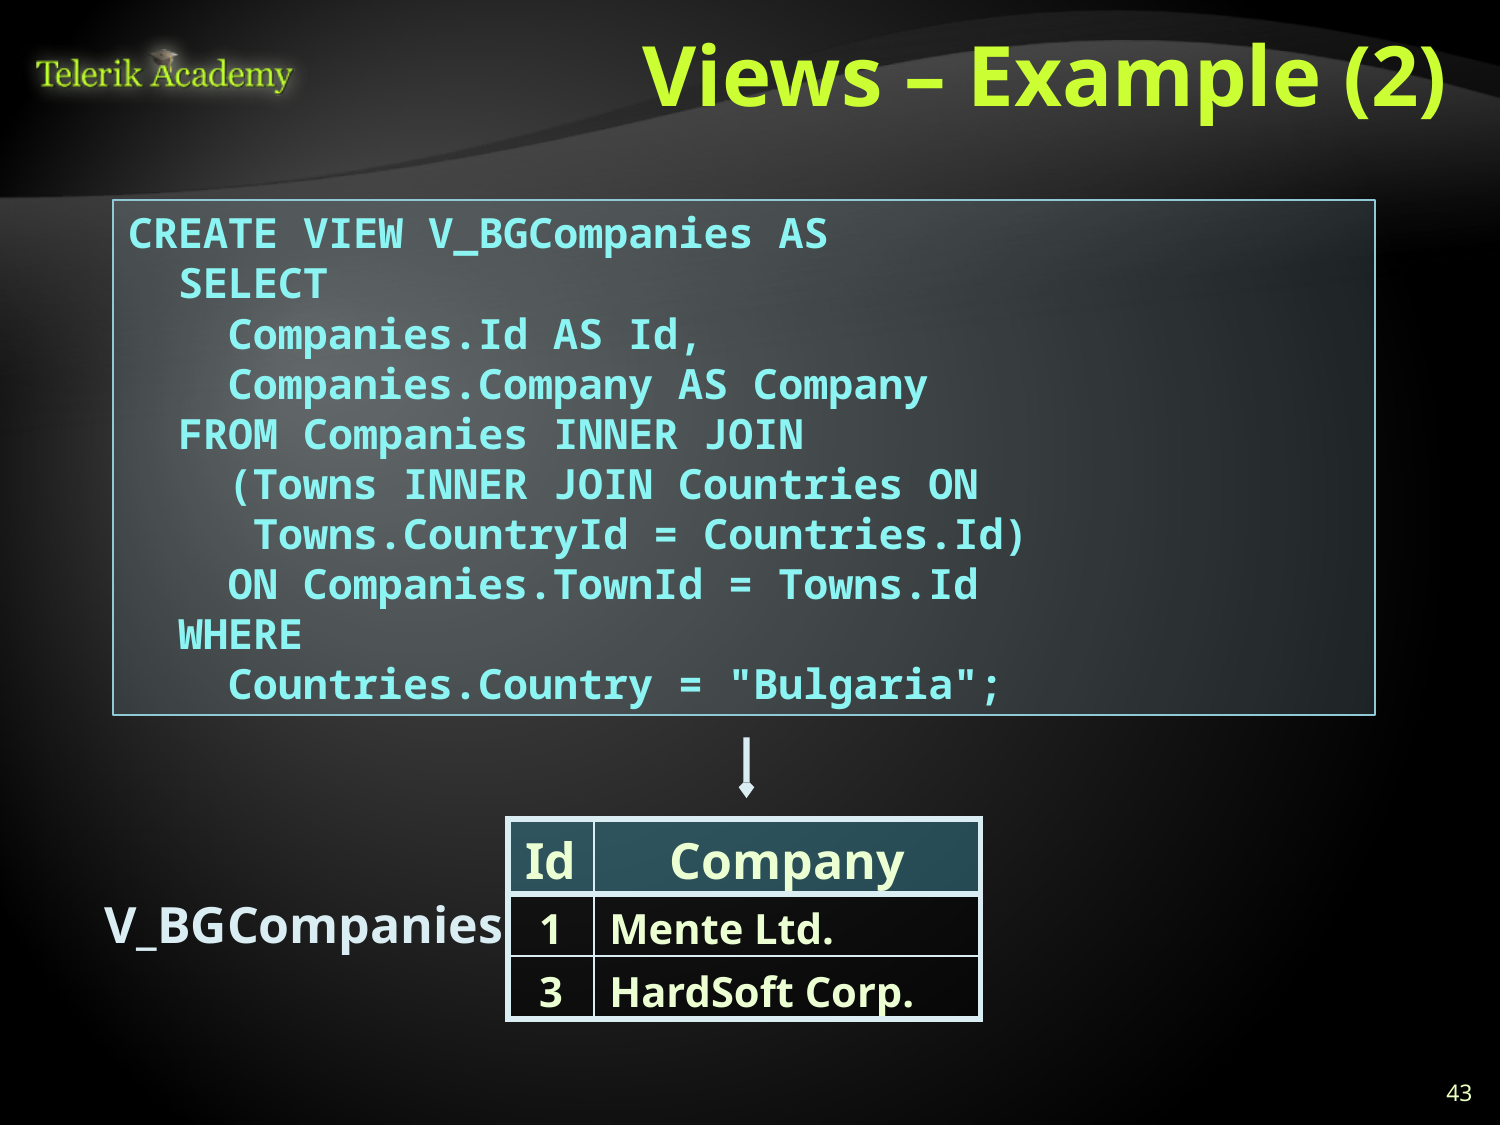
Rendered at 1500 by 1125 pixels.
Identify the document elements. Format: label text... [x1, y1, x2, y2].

table_cell 1 [518, 897, 593, 955]
slide_number 43 [1412, 1074, 1488, 1113]
table_cell 3 [511, 957, 593, 1016]
picture [0, 0, 1500, 1125]
table_header Id [511, 822, 593, 891]
text_box [741, 737, 752, 799]
table_header Company [595, 822, 978, 891]
text_box V_BGCompanies [89, 892, 518, 962]
table_cell HardSoft Corp. [595, 957, 978, 1016]
text_box CREATE VIEW V_BGCompanies AS SELECT Companies.Id AS Id, Companies.Company AS Company FROM Companies INNER JOIN (Towns INNER JOIN Countries ON Towns.CountryId = Countries.Id) ON Companies.TownId = Towns.Id WHERE Countries.Country = "Bulgaria"; [113, 199, 1375, 715]
table_cell Mente Ltd. [595, 897, 978, 955]
title Views – Example (2) [300, 12, 1463, 150]
